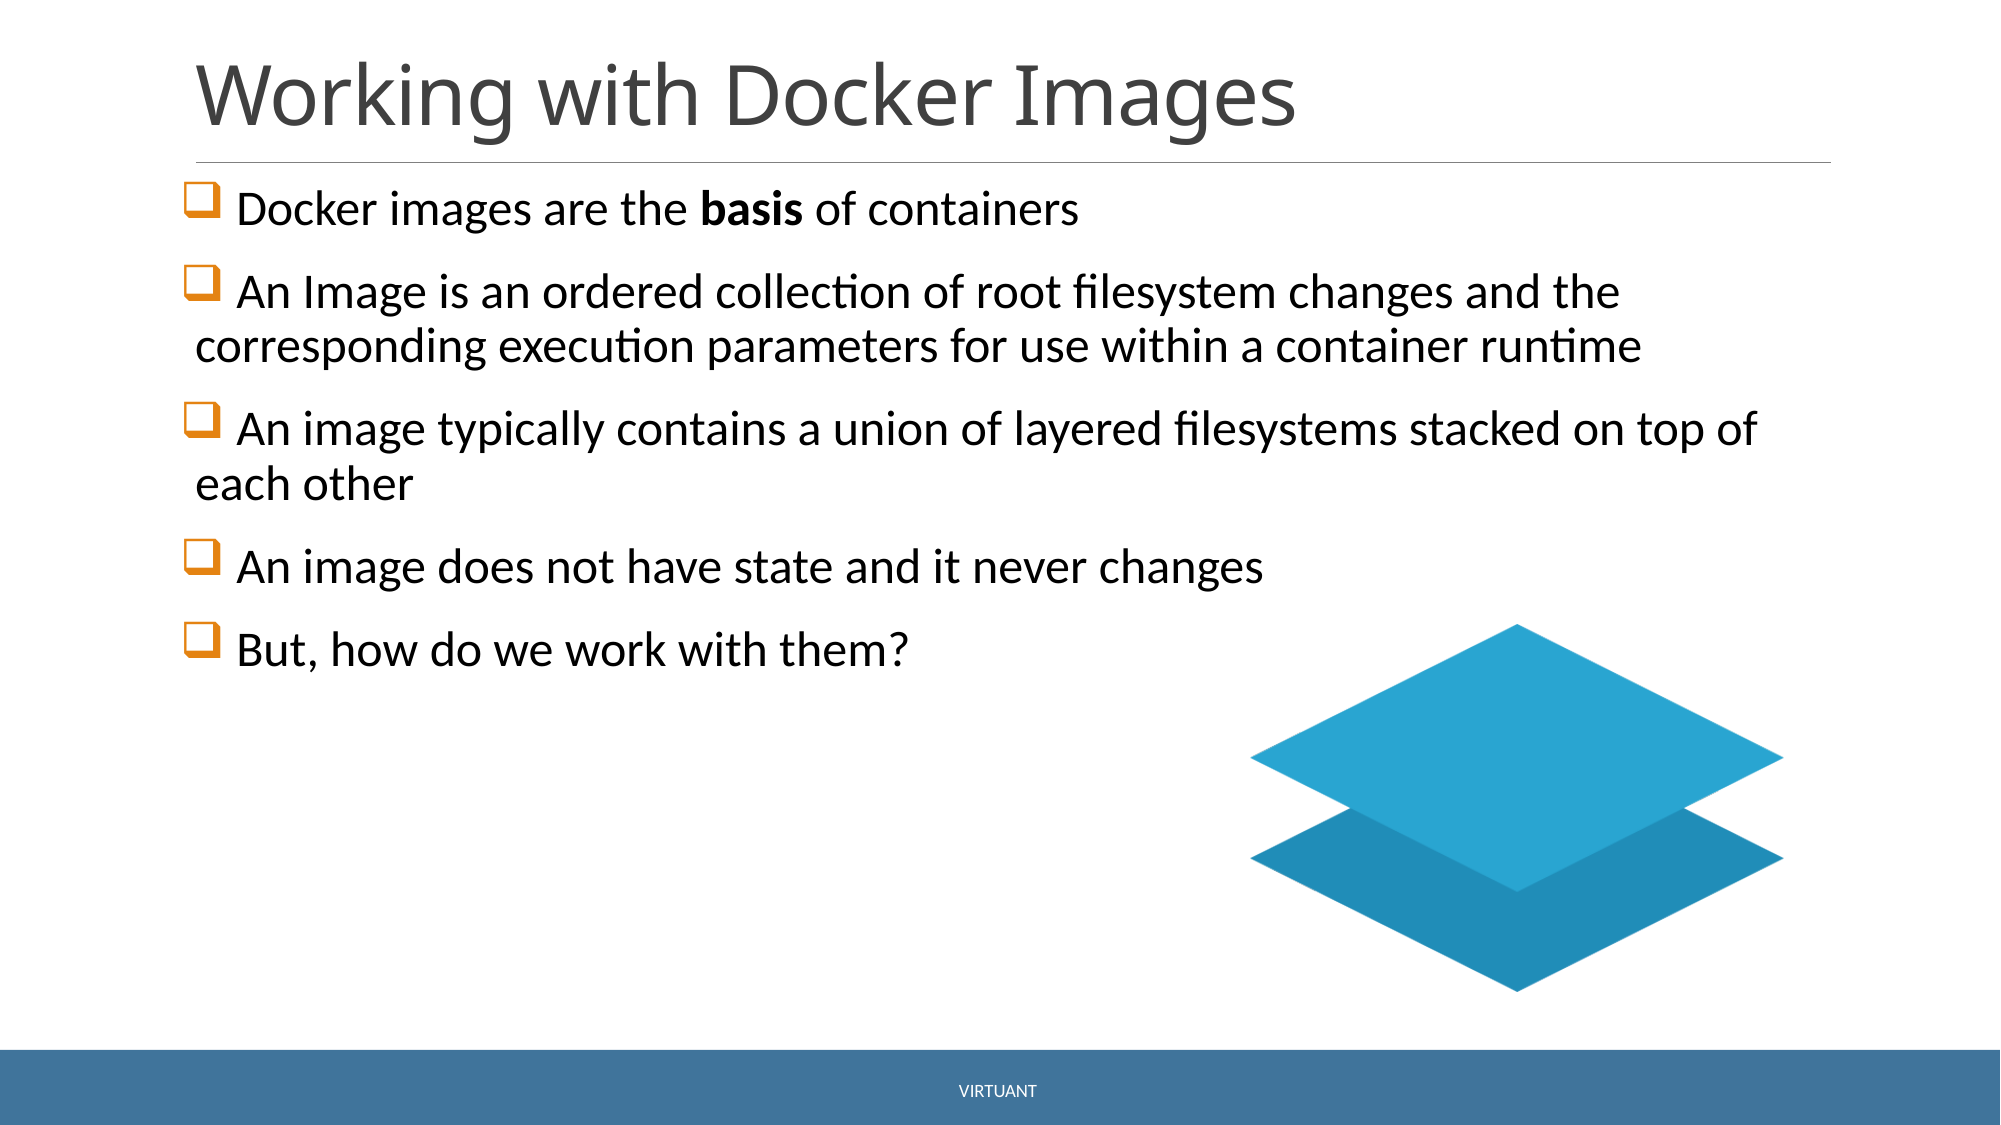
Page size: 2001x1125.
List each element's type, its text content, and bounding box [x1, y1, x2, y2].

footer Virtuant [604, 1059, 1396, 1120]
list Docker images are the basis of containers An Image is an ordered collection of root filesystem changes and the corresponding execution parameters for use within a container runtime An image typically contains a union of layered filesystems stacked on top of each other An image does not have state and it never changes But, how do we work with them? [180, 174, 1830, 963]
title Working with Docker Images [180, 47, 1830, 150]
picture [1249, 624, 1784, 993]
